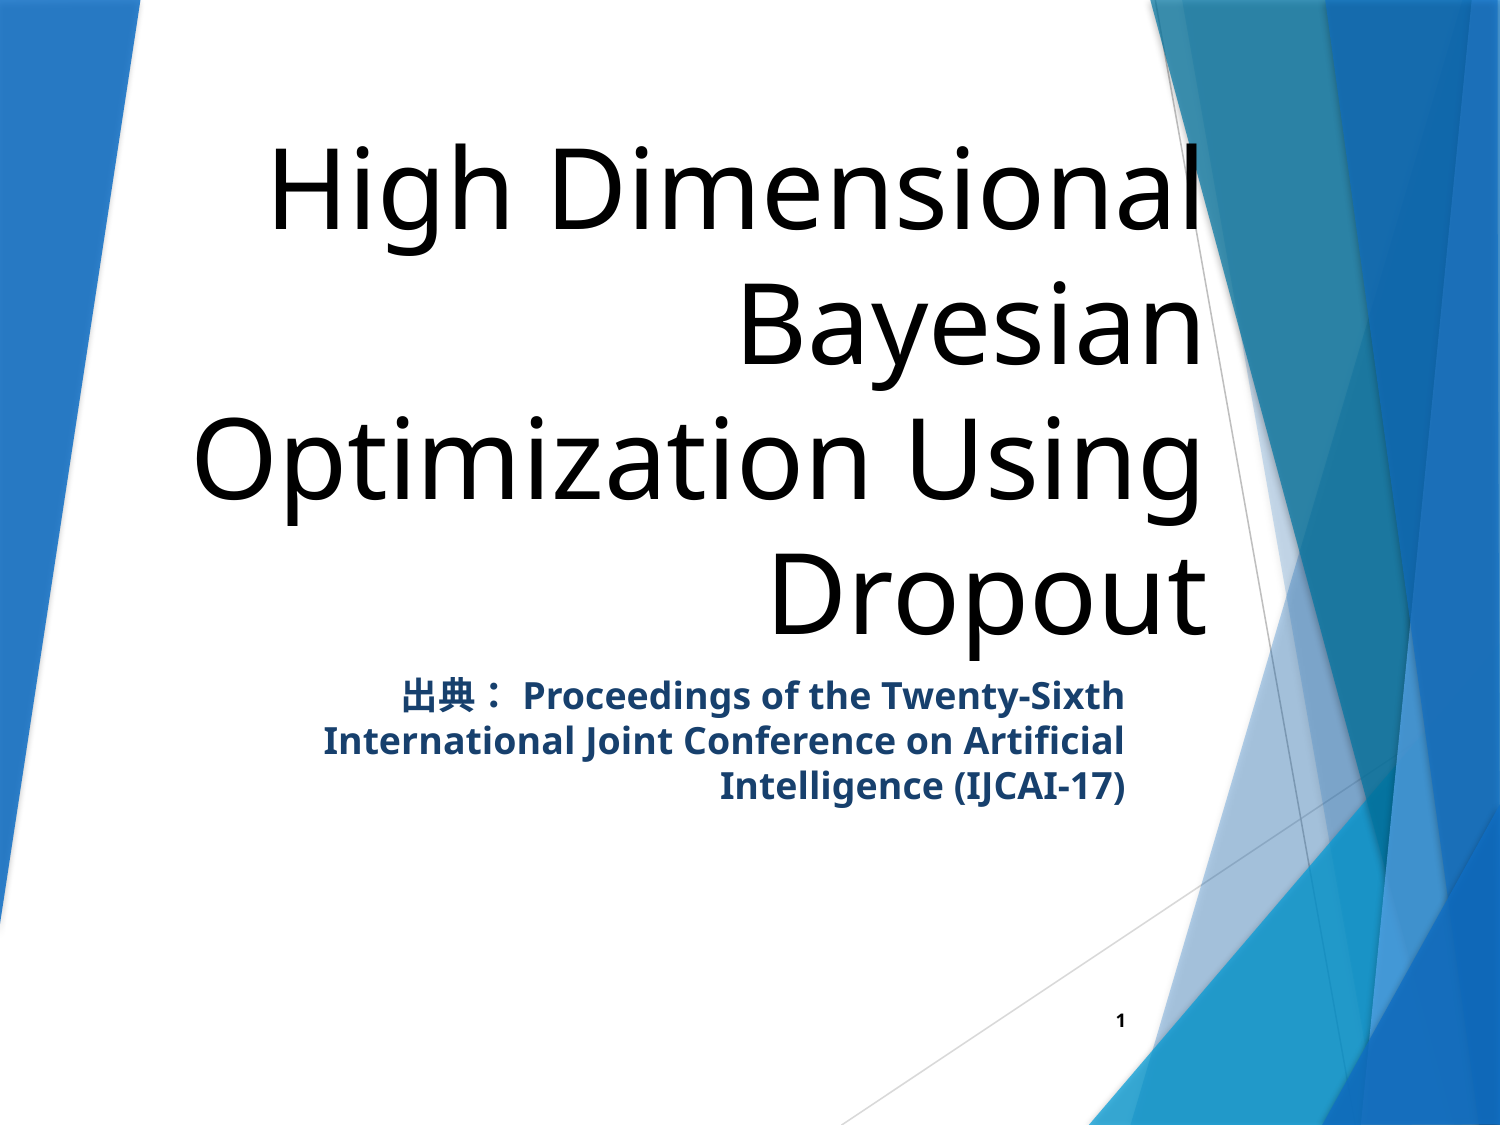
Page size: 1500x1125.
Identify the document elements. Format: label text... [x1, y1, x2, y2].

subtitle 出典：Proceedings of the Twenty-Sixth International Joint Conference on Artificial Intelligence (IJCAI-17) [185, 664, 1142, 845]
title High Dimensional Bayesian Optimization Using Dropout [21, 394, 1223, 665]
slide_number 1 [1057, 991, 1142, 1051]
